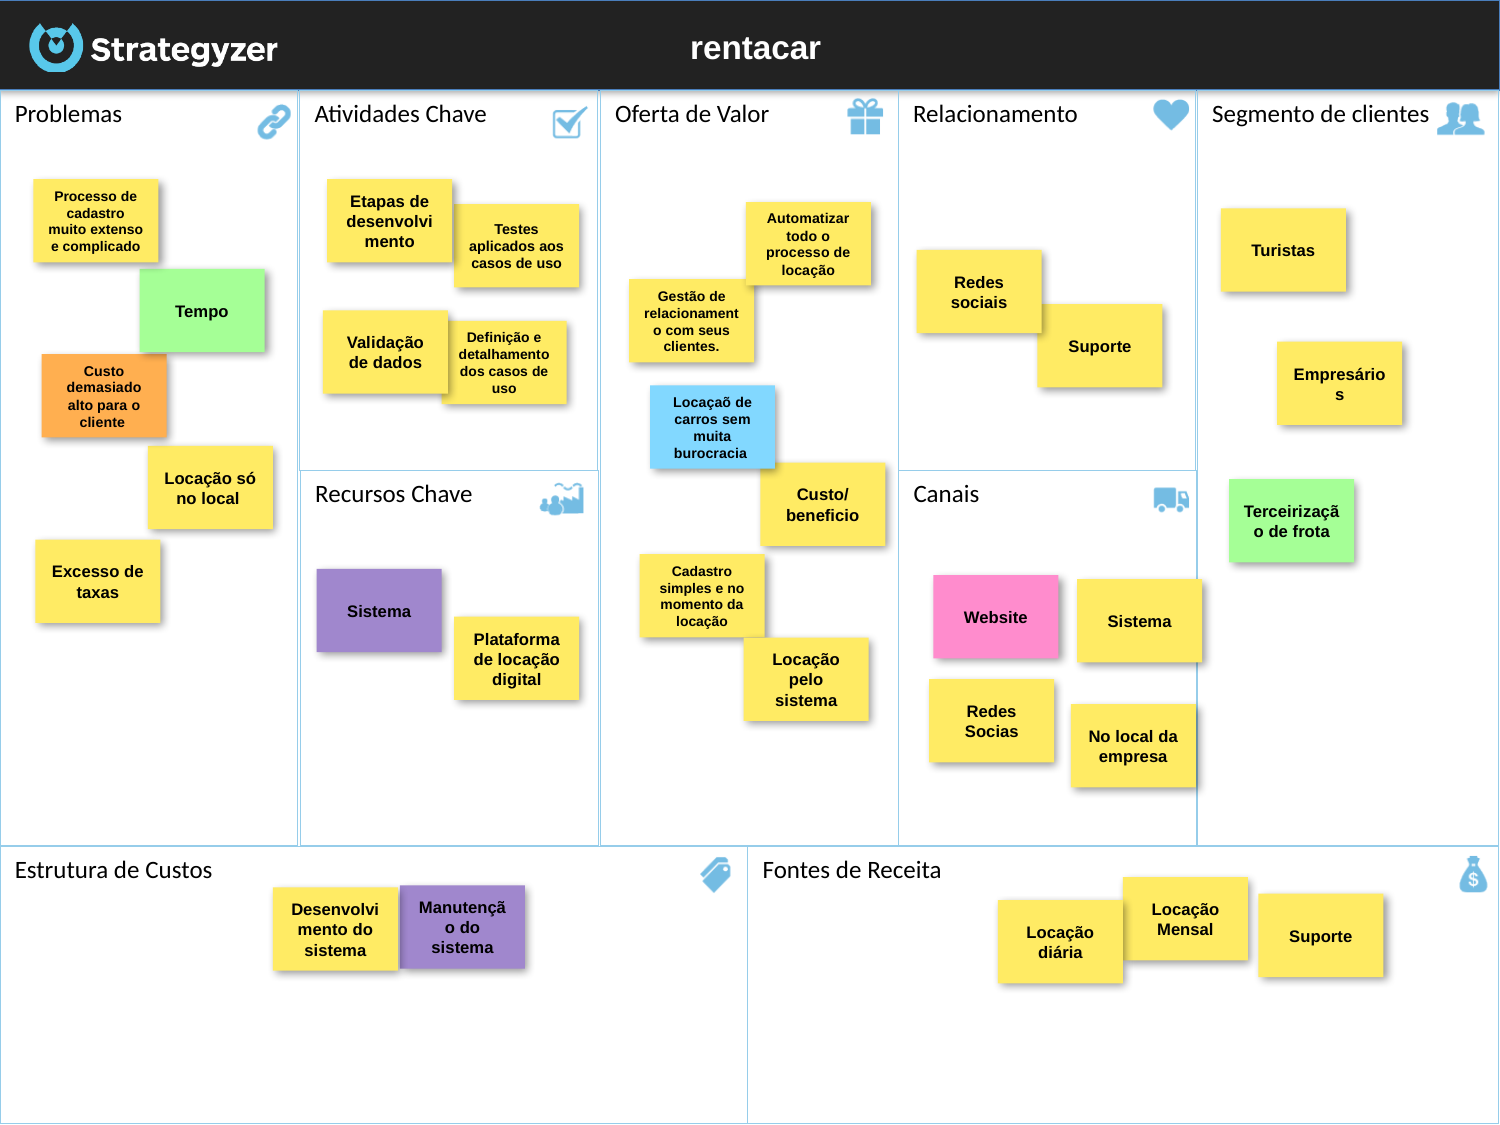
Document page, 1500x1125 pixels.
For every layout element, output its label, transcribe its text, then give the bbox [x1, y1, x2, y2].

text_box Validação de dados [322, 310, 448, 394]
text_box Suporte [1258, 893, 1384, 978]
text_box Desenvolvimento do sistema [272, 887, 398, 971]
list Estrutura de Custos [0, 846, 747, 1124]
text_box Terceirização de frota [1229, 479, 1355, 563]
text_box Redes sociais [916, 249, 1042, 334]
list Atividades Chave [299, 90, 598, 471]
list Fontes de Receita [747, 846, 1499, 1124]
text_box Custo/beneficio [760, 462, 886, 546]
text_box Etapas de desenvolvimento [327, 179, 453, 263]
text_box Sistema [1077, 579, 1203, 663]
text_box Cadastro simples e no momento da locação [639, 554, 765, 638]
text_box Definição e detalhamento dos casos de uso [441, 320, 567, 405]
text_box Locação pelo sistema [743, 637, 869, 721]
text_box Gestão de relacionamento com seus clientes. [629, 279, 755, 363]
text_box Turistas [1220, 208, 1346, 292]
text_box Custo demasiado alto para o cliente [41, 354, 167, 438]
list Oferta de Valor [600, 90, 898, 846]
text_box Processo de cadastro muito extenso e complicado [33, 179, 159, 263]
text_box Suporte [1037, 304, 1163, 388]
text_box No local da empresa [1070, 704, 1196, 788]
list Segmento de clientes [1197, 90, 1499, 846]
text_box Manutenção do sistema [400, 885, 525, 969]
text_box Automatizar todo o processo de locação [745, 202, 871, 286]
text_box Testes aplicados aos casos de uso [454, 204, 580, 288]
title rentacar [253, 19, 1258, 79]
text_box Redes Socias [929, 679, 1055, 763]
list Canais [898, 470, 1197, 846]
text_box Website [933, 575, 1059, 659]
text_box Locação só no local [147, 445, 273, 530]
text_box Locação diária [997, 900, 1123, 984]
text_box Tempo [139, 268, 265, 353]
text_box Empresários [1277, 341, 1403, 425]
text_box Locaçaõ de carros sem muita burocracia [650, 385, 775, 469]
picture [1151, 84, 1203, 136]
text_box Sistema [316, 568, 442, 653]
list Problemas [0, 90, 298, 846]
text_box Plataforma de locação digital [454, 616, 580, 700]
list Relacionamento [898, 90, 1196, 470]
text_box Excesso de taxas [35, 539, 161, 623]
text_box Locação Mensal [1122, 877, 1248, 961]
list Recursos Chave [300, 470, 599, 846]
